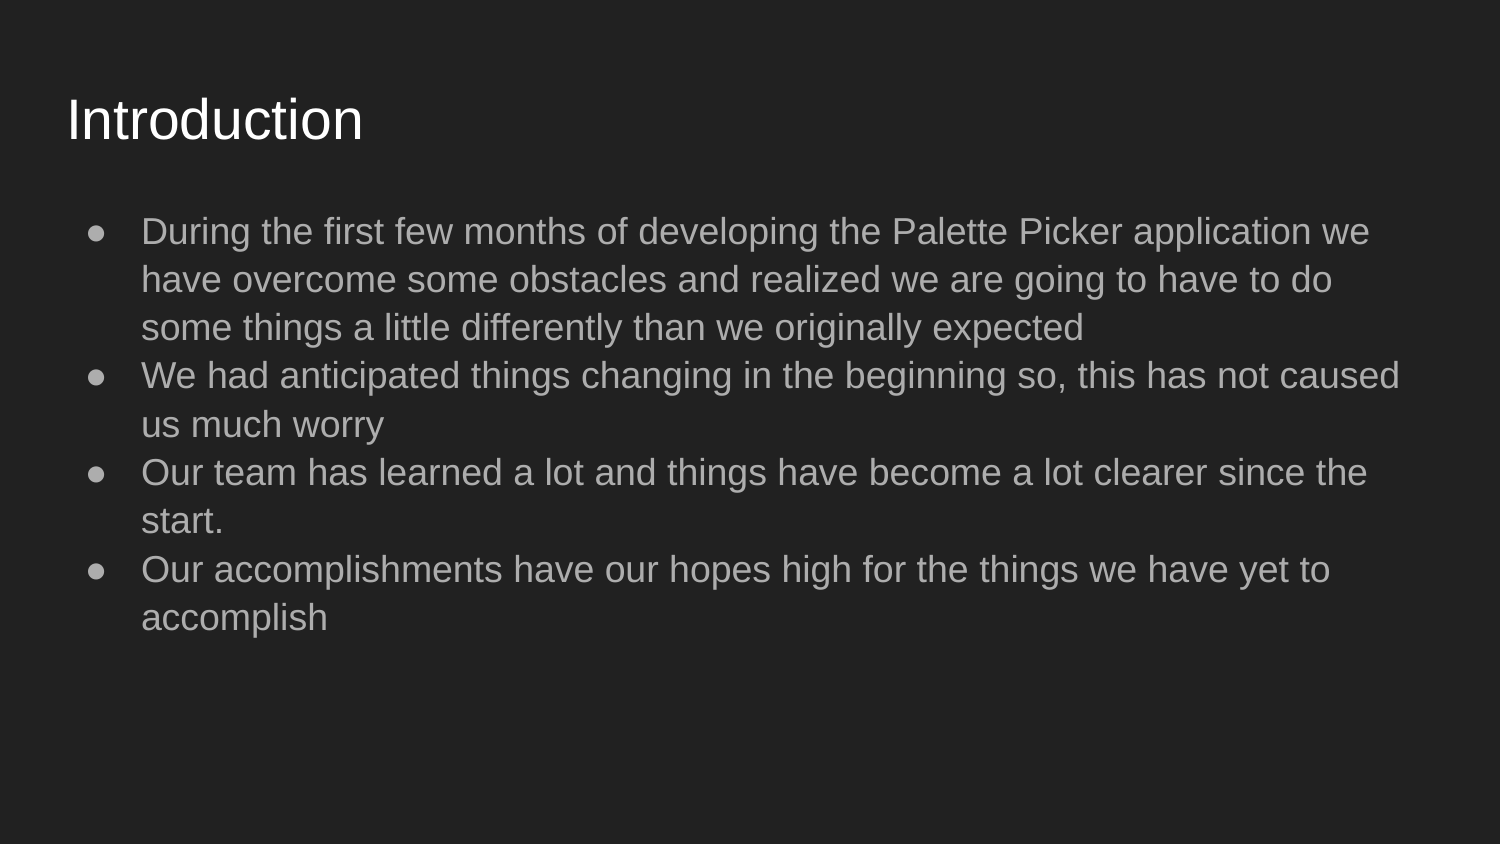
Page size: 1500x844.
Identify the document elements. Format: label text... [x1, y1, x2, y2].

list During the first few months of developing the Palette Picker application we have overcome some obstacles and realized we are going to have to do some things a little differently than we originally expected We had anticipated things changing in the beginning so, this has not caused us much worry Our team has learned a lot and things have become a lot clearer since the start. Our accomplishments have our hopes high for the things we have yet to accomplish [51, 189, 1449, 750]
title Introduction [51, 72, 1449, 167]
